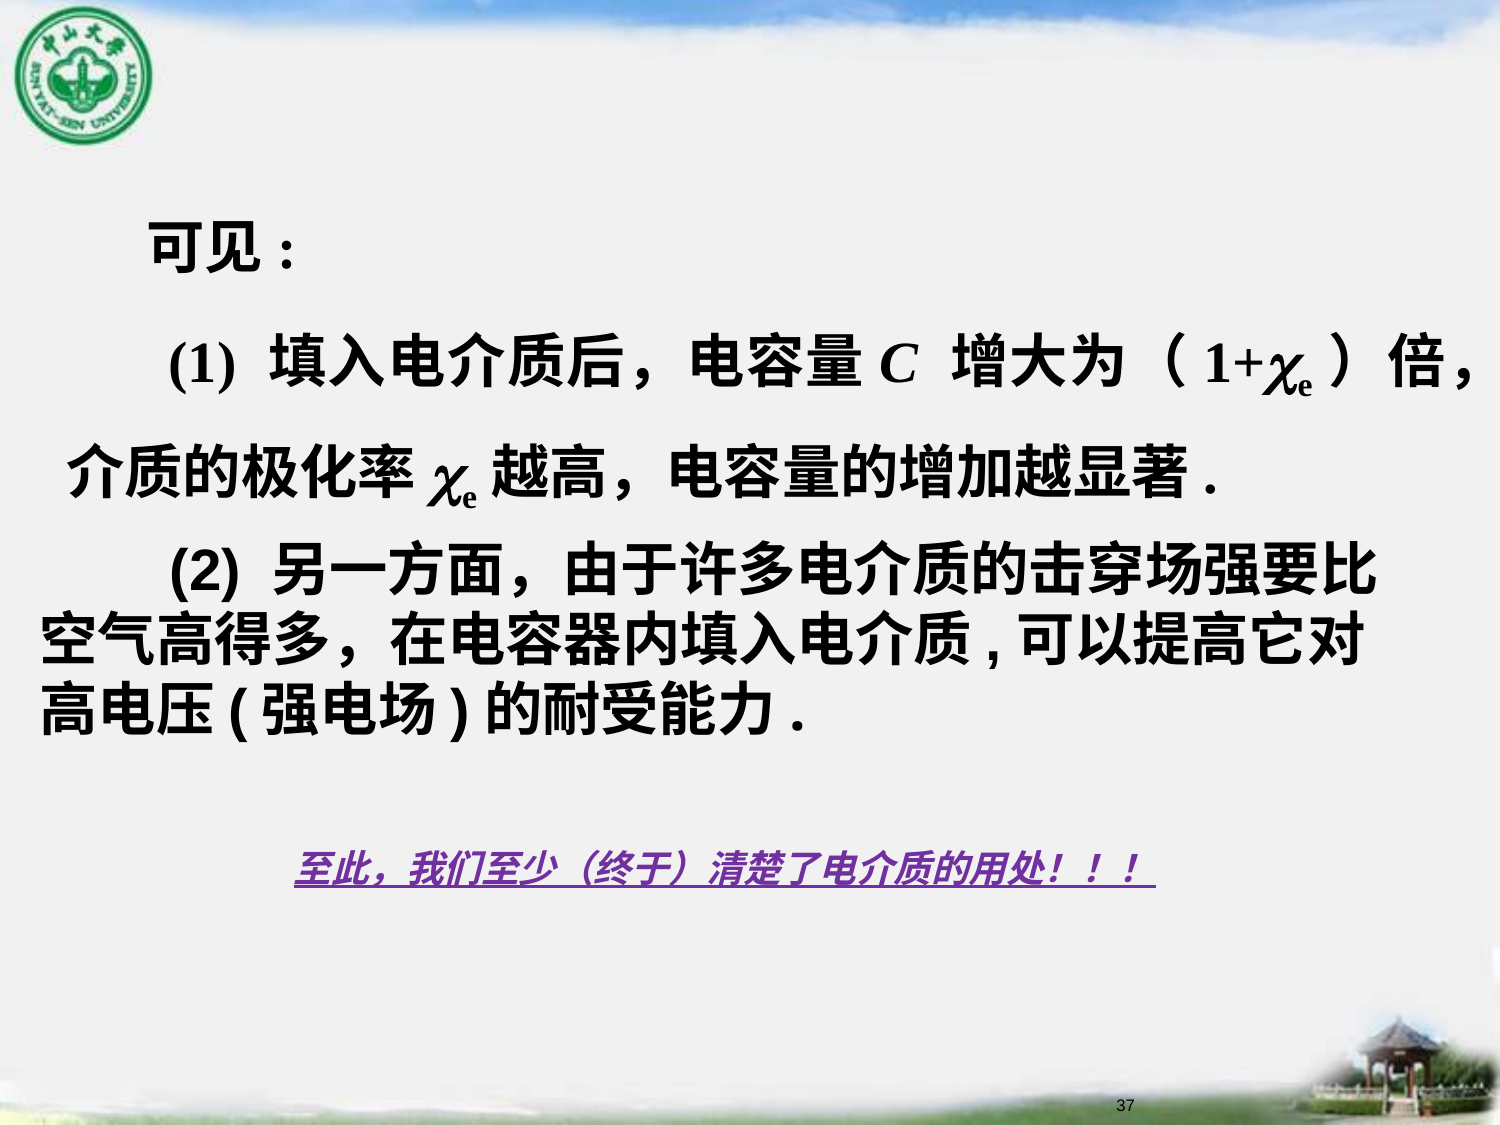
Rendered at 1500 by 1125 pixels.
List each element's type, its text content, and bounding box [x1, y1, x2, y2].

subtitle 可见: (1) 填入电介质后，电容量C 增大为（1+ce）倍， 介质的极化率ce越高，电容量的增加越显著. [24, 174, 1463, 563]
text_box 至此，我们至少（终于）清楚了电介质的用处！！！ [278, 837, 1172, 897]
picture [0, 0, 1500, 1125]
text_box (2) 另一方面，由于许多电介质的击穿场强要比空气高得多，在电容器内填入电介质,可以提高它对高电压(强电场)的耐受能力. [24, 525, 1425, 750]
slide_number 37 [1012, 1087, 1151, 1125]
